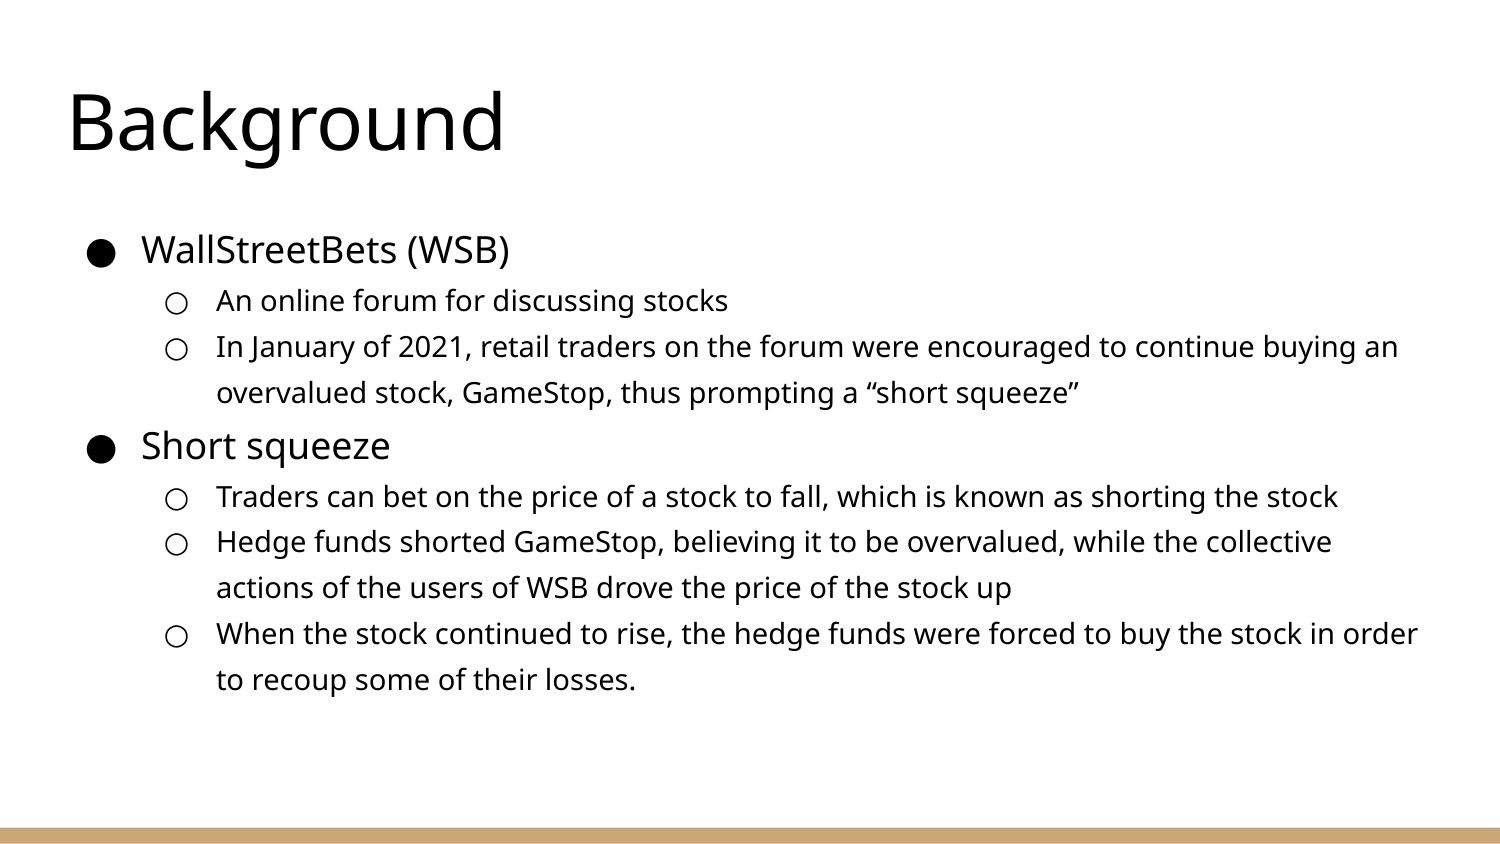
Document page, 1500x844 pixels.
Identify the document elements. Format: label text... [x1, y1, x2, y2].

title Background [51, 51, 1449, 189]
list WallStreetBets (WSB) An online forum for discussing stocks In January of 2021, retail traders on the forum were encouraged to continue buying an overvalued stock, GameStop, thus prompting a “short squeeze” Short squeeze Traders can bet on the price of a stock to fall, which is known as shorting the stock Hedge funds shorted GameStop, believing it to be overvalued, while the collective actions of the users of WSB drove the price of the stock up When the stock continued to rise, the hedge funds were forced to buy the stock in order to recoup some of their losses. [51, 200, 1449, 752]
